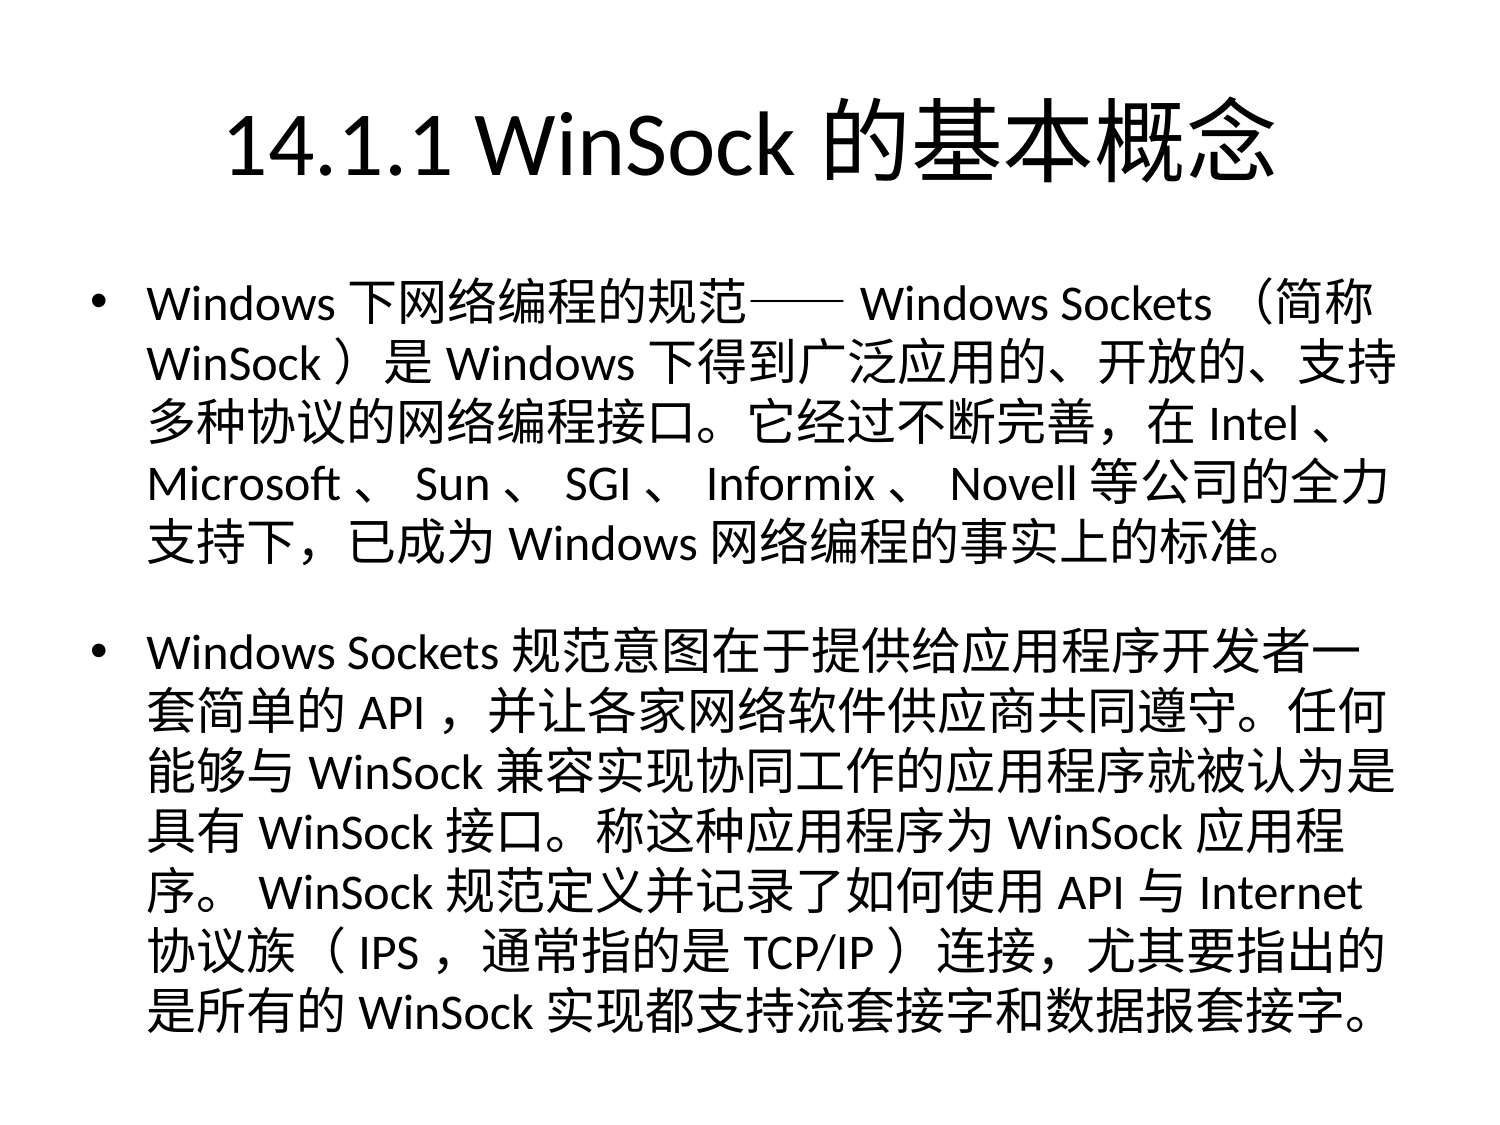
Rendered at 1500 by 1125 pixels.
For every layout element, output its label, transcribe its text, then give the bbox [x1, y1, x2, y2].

title 14.1.1 WinSock的基本概念 [74, 44, 1426, 233]
list Windows下网络编程的规范——Windows Sockets（简称WinSock）是Windows下得到广泛应用的、开放的、支持多种协议的网络编程接口。它经过不断完善，在Intel、Microsoft、Sun、SGI、Informix、Novell等公司的全力支持下，已成为Windows网络编程的事实上的标准。 Windows Sockets规范意图在于提供给应用程序开发者一套简单的API，并让各家网络软件供应商共同遵守。任何能够与WinSock兼容实现协同工作的应用程序就被认为是具有WinSock接口。称这种应用程序为WinSock应用程序。WinSock规范定义并记录了如何使用API与Internet协议族（IPS，通常指的是TCP/IP）连接，尤其要指出的是所有的WinSock实现都支持流套接字和数据报套接字。 [74, 262, 1426, 1006]
